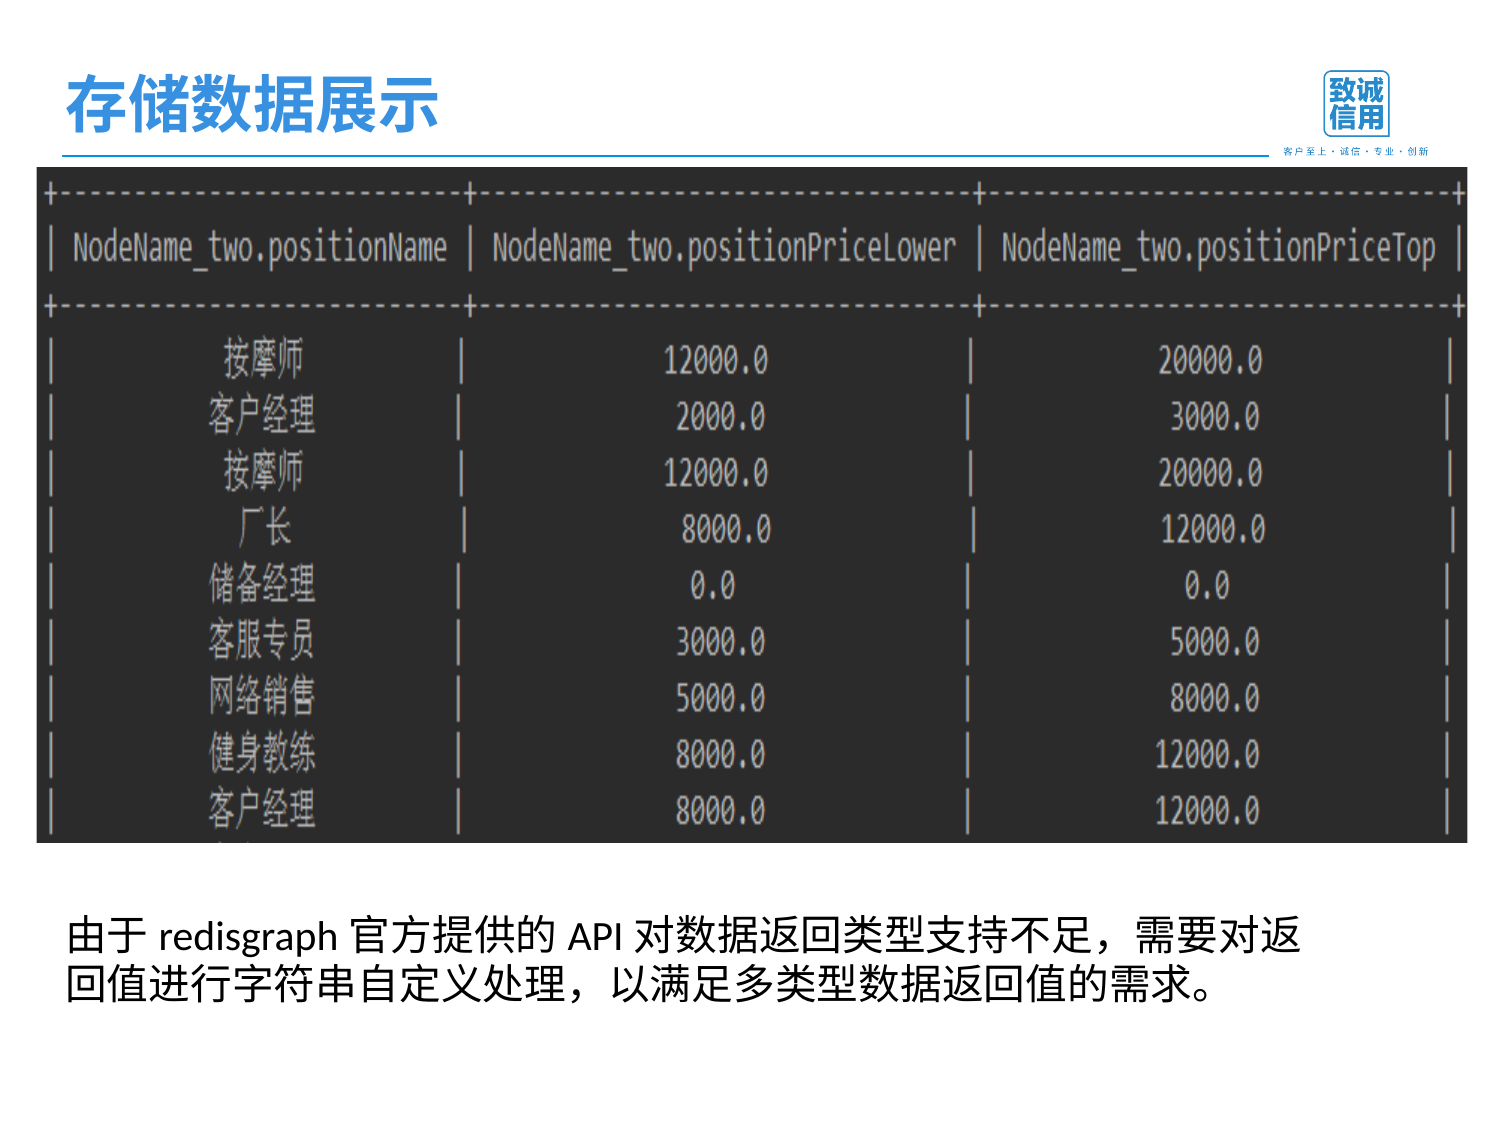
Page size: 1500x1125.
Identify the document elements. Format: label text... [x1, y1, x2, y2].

picture [1345, 70, 1430, 157]
text_box 由于redisgraph官方提供的API对数据返回类型支持不足，需要对返回值进行字符串自定义处理，以满足多类型数据返回值的需求。 [50, 900, 1345, 1016]
picture [36, 167, 1468, 843]
title 存储数据展示 [50, 46, 1345, 167]
